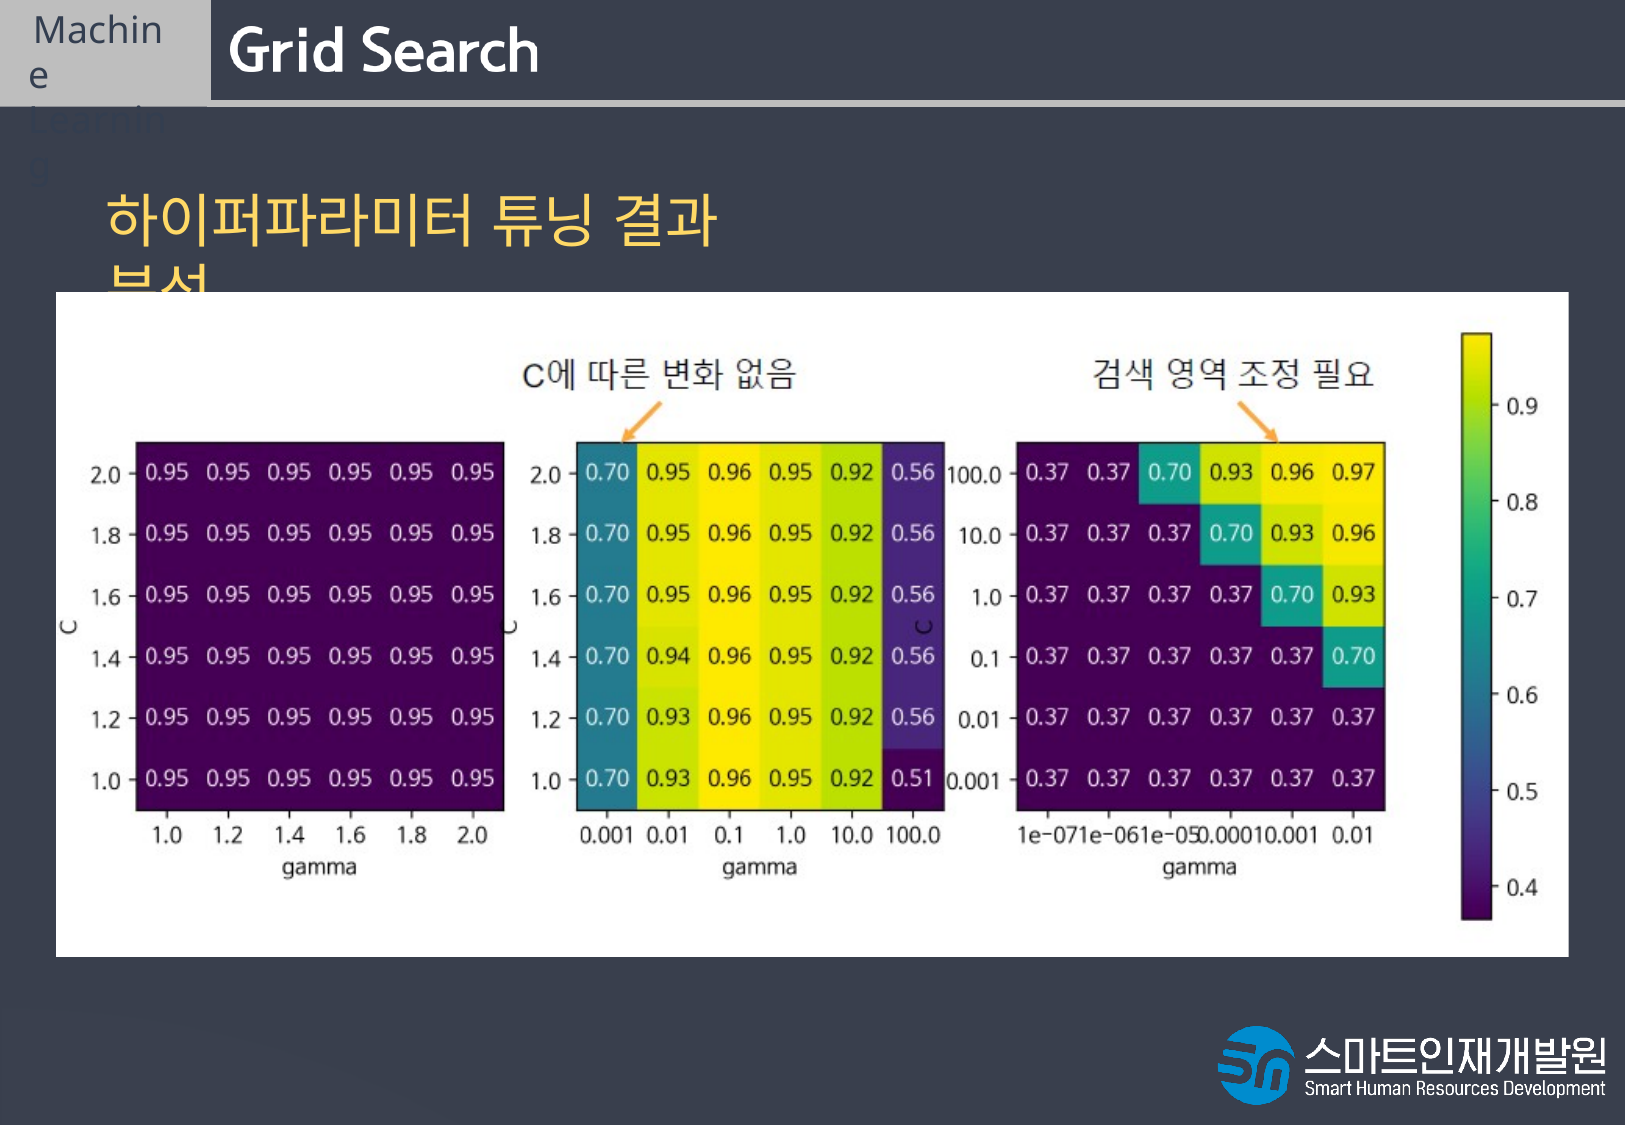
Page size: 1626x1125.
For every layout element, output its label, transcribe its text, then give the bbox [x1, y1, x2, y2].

text_box [0, 0, 211, 107]
picture [0, 104, 1625, 1125]
text_box [56, 292, 1569, 957]
text_box Machine Learning [26, 3, 185, 186]
text_box [230, 26, 538, 72]
text_box 하이퍼파라미터 튜닝 결과 분석 [103, 181, 838, 292]
picture [211, 0, 1625, 103]
